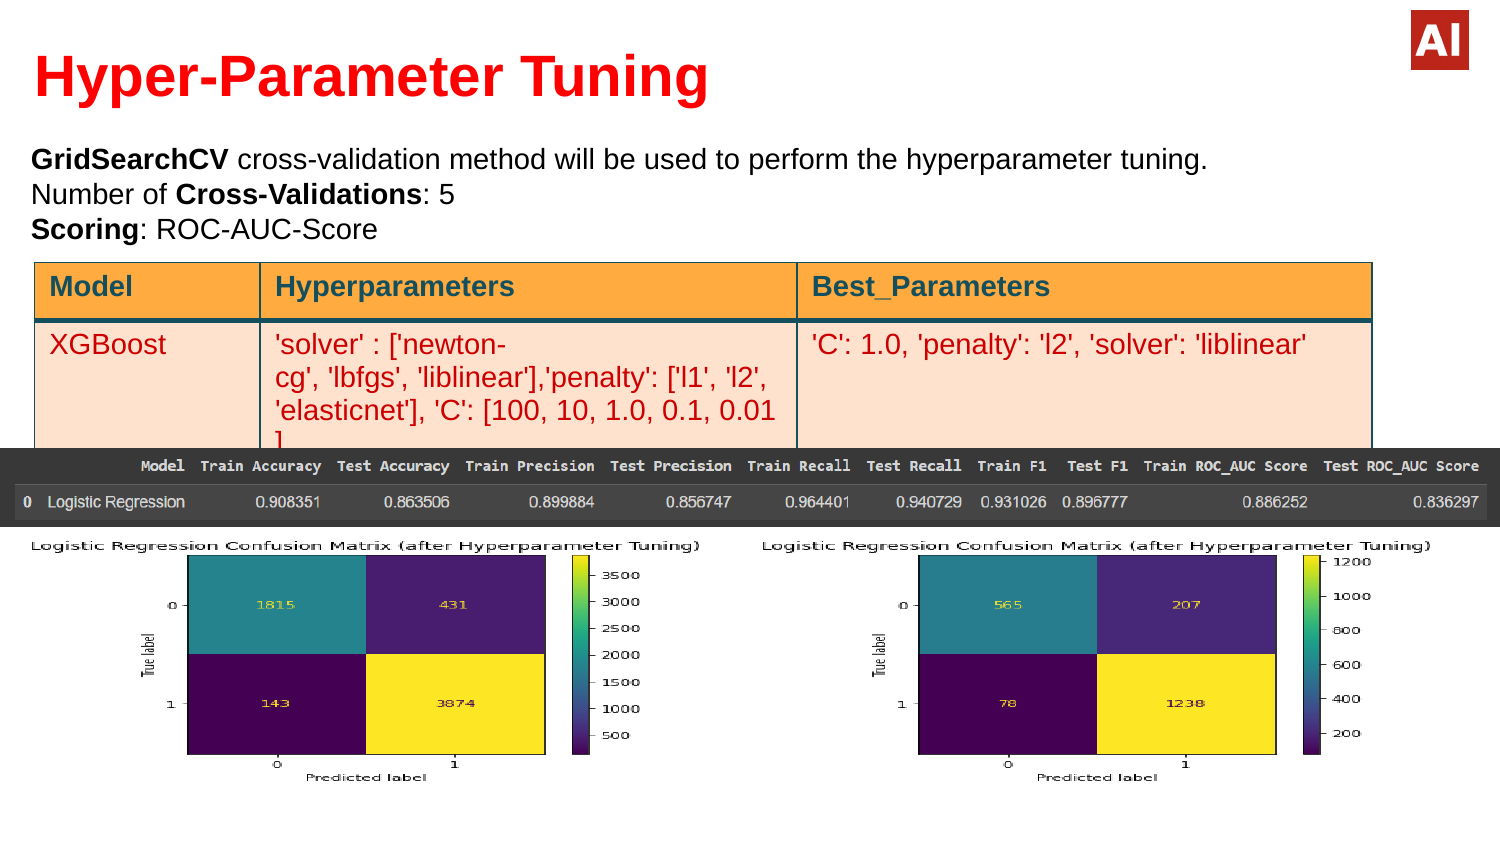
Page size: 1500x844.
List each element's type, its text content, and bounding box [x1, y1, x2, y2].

text_box GridSearchCV cross-validation method will be used to perform the hyperparameter tuning. Number of Cross-Validations: 5 Scoring: ROC-AUC-Score [16, 133, 1225, 253]
text_box Hyper-Parameter Tuning [19, 30, 1215, 116]
table_cell XGBoost [35, 323, 259, 446]
picture [749, 534, 1444, 788]
table_header Model [35, 263, 259, 318]
table_header Best_Parameters [798, 263, 1371, 318]
table_header Hyperparameters [261, 263, 796, 318]
table_cell 'solver' : ['newton-cg', 'lbfgs', 'liblinear'],'penalty': ['l1', 'l2', 'elasticnet'], 'C': [100, 10, 1.0, 0.1, 0.01] [261, 323, 796, 446]
table_cell 'C': 1.0, 'penalty': 'l2', 'solver': 'liblinear' [798, 323, 1371, 446]
picture [1411, 10, 1469, 70]
picture [19, 534, 713, 788]
picture [0, 448, 1500, 527]
